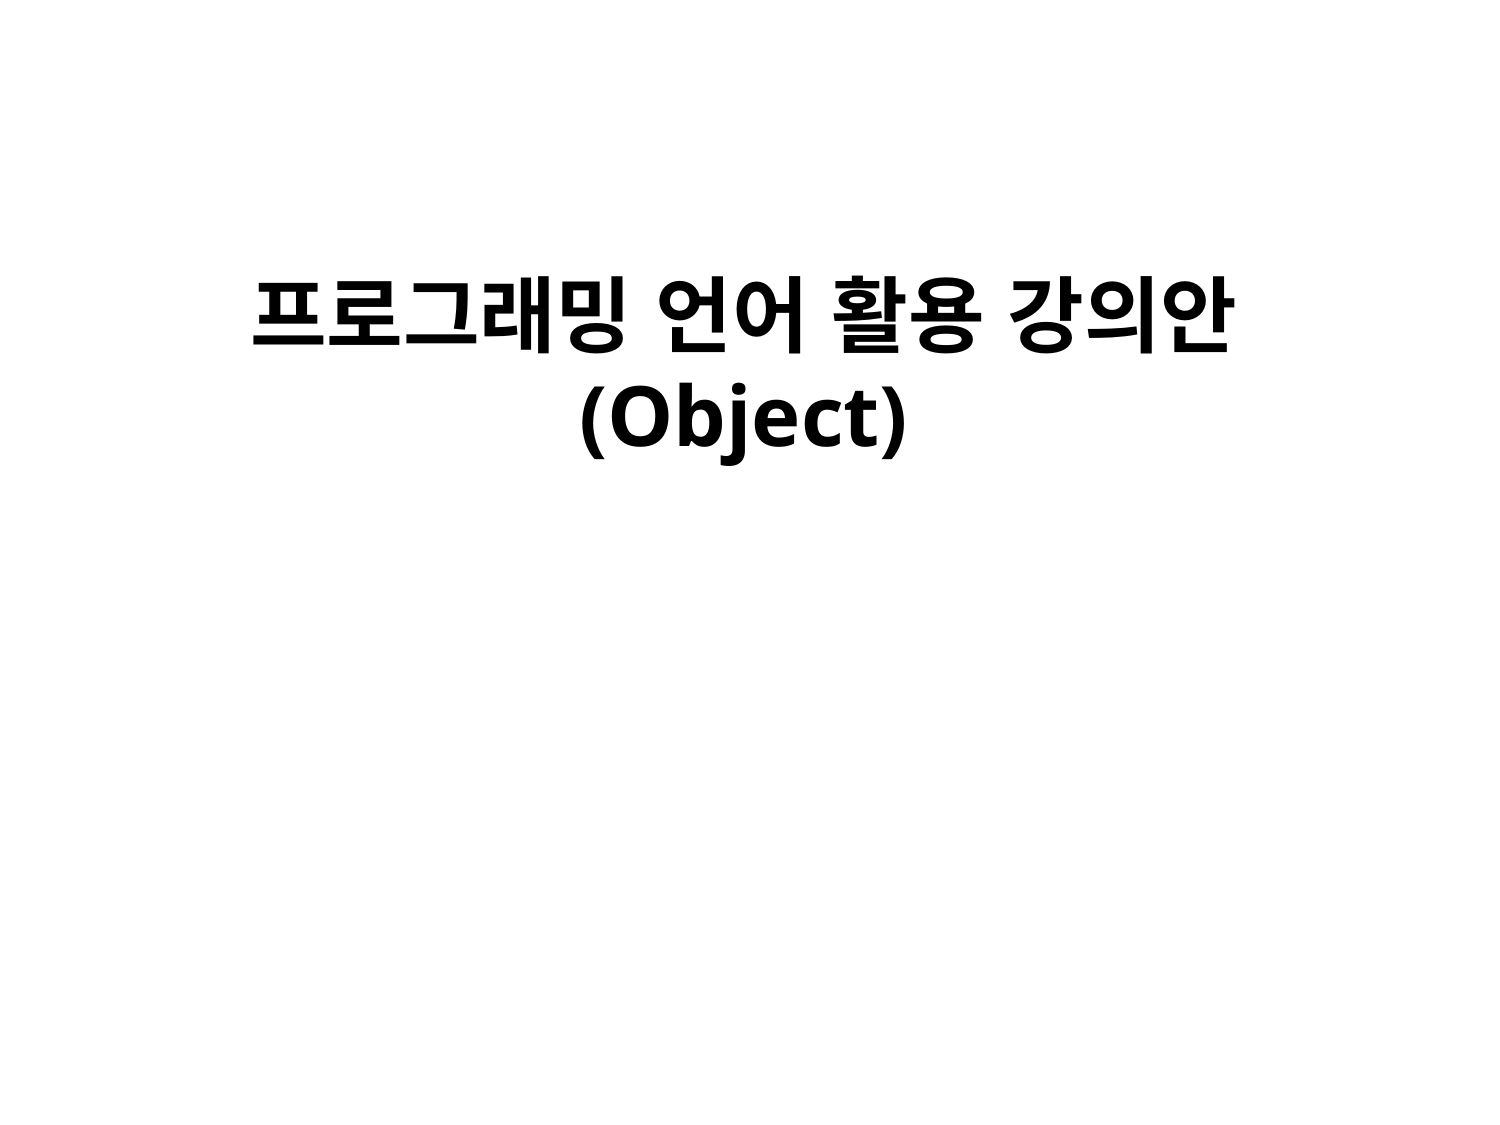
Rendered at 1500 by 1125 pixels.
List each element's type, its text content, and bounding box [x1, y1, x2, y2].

text_box 프로그래밍 언어 활용 강의안 (Object) [159, 255, 1329, 470]
